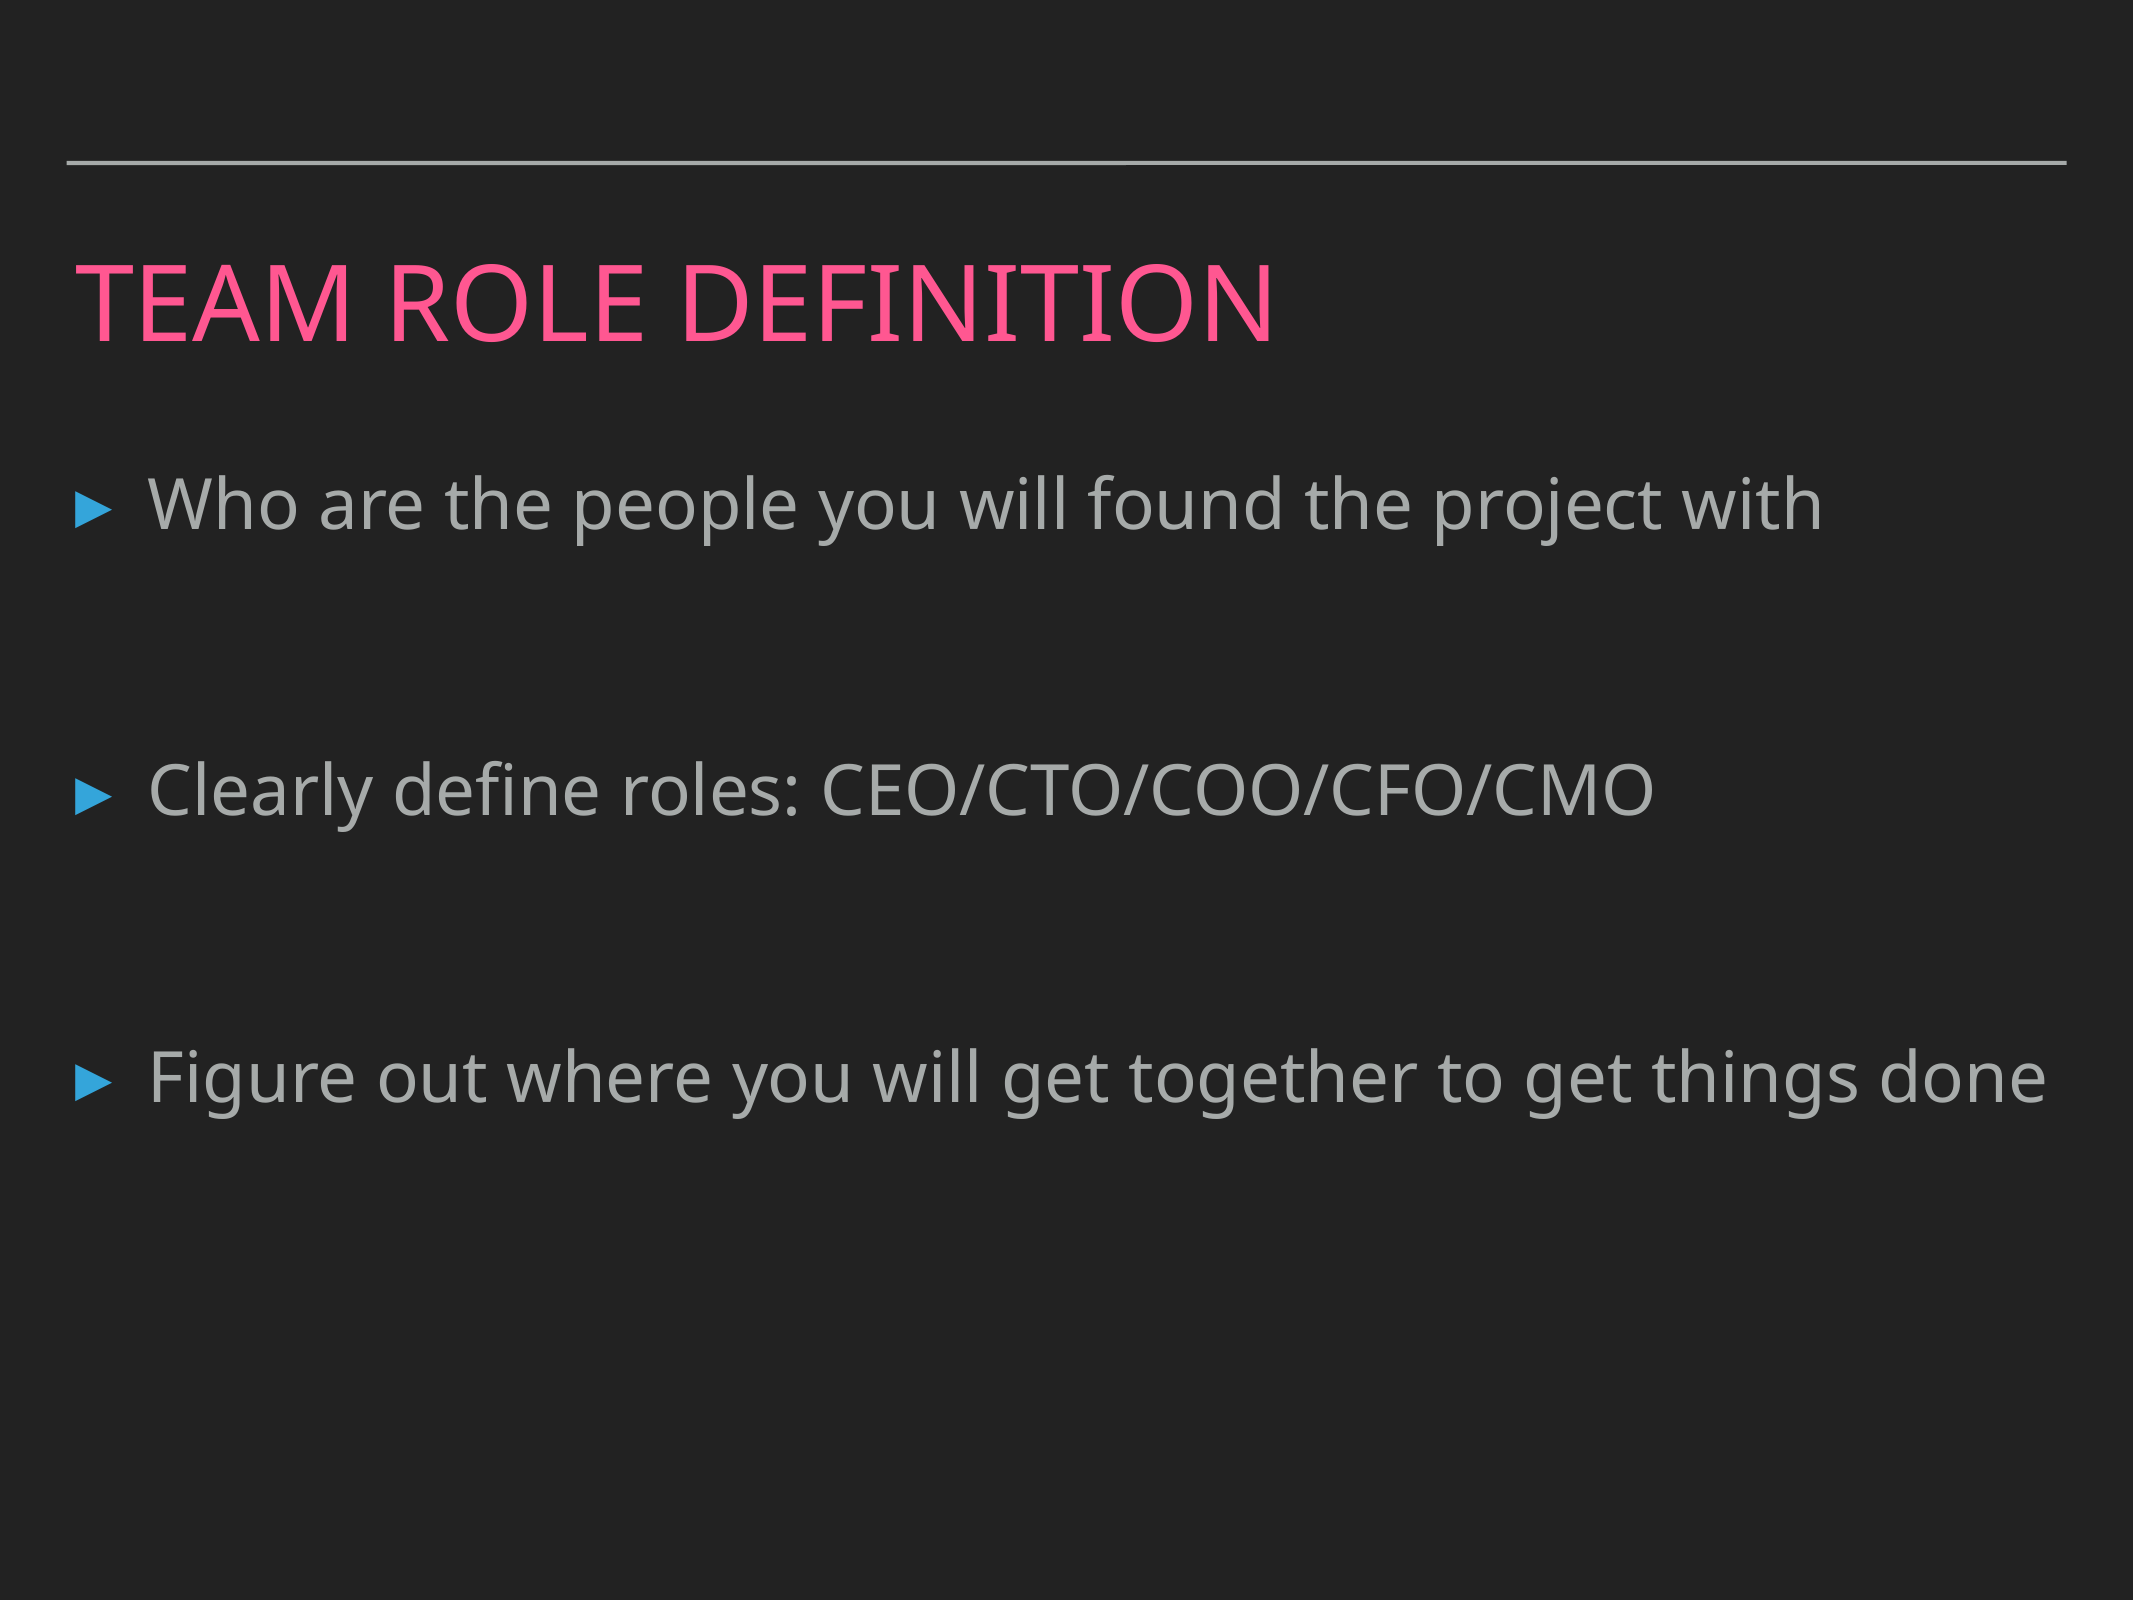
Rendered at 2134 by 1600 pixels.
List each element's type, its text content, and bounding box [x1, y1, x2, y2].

title Team Role definition [66, 251, 2068, 372]
list Who are the people you will found the project with Clearly define roles: CEO/CTO/COO/CFO/CMO Figure out where you will get together to get things done [66, 449, 2068, 1453]
